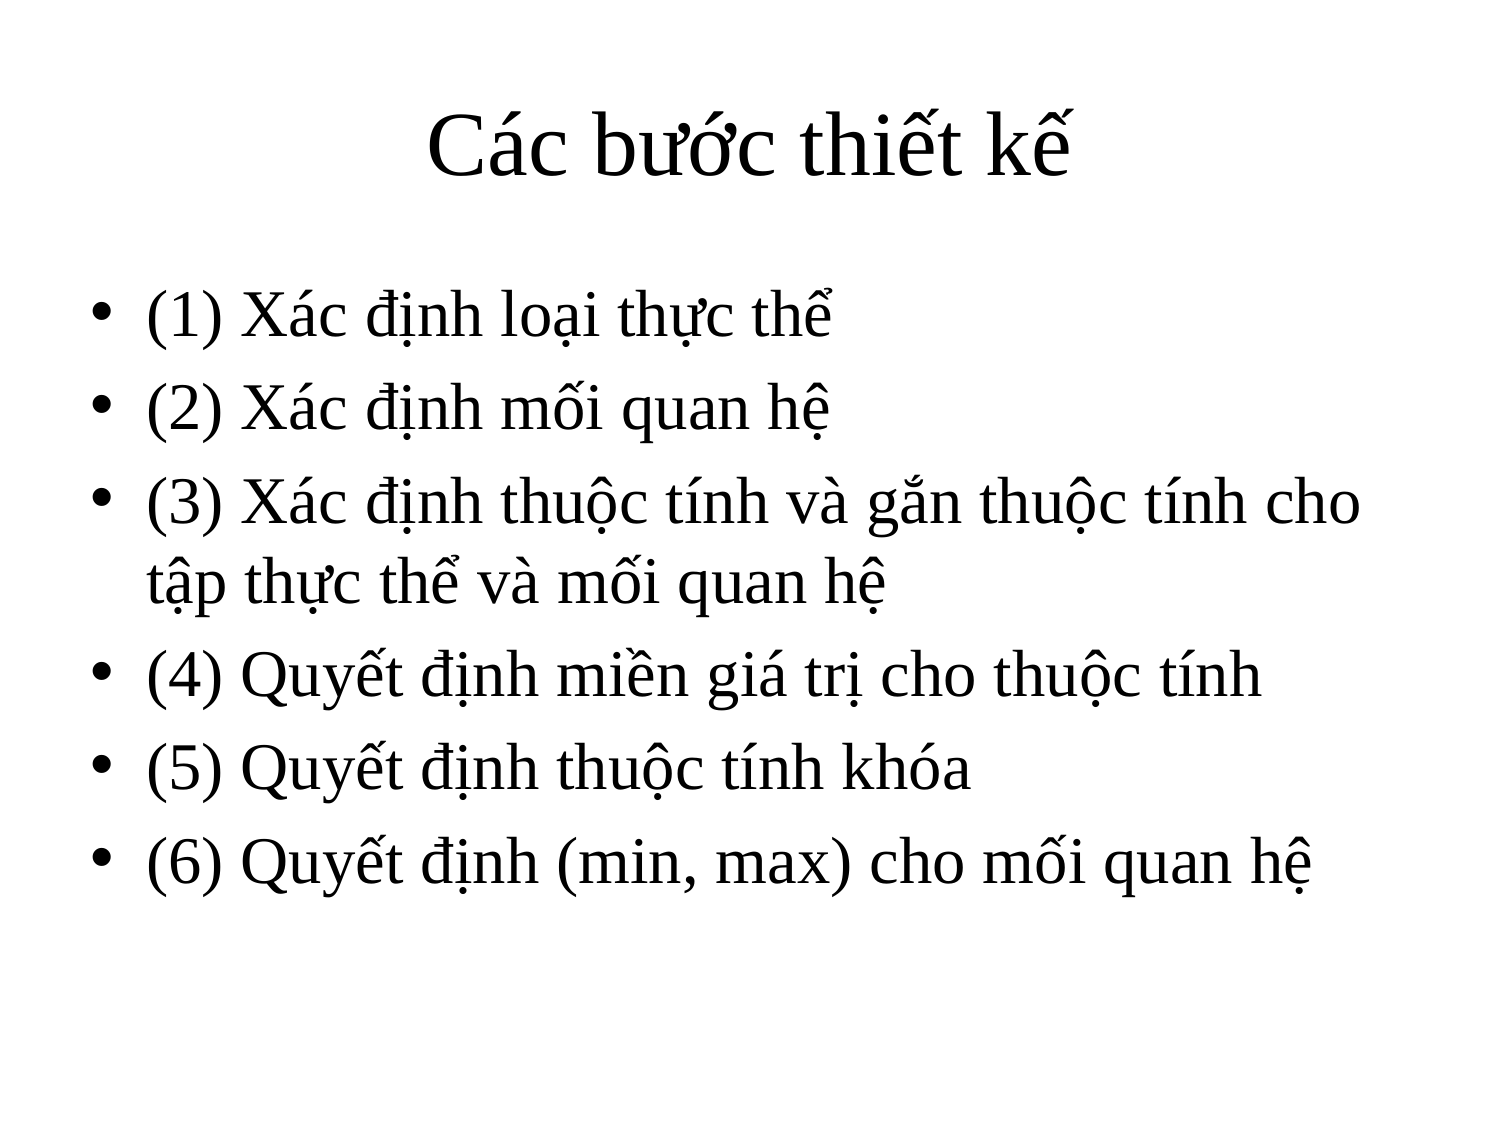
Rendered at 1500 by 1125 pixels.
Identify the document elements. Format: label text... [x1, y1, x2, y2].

title Các bước thiết kế [75, 45, 1425, 233]
list (1) Xác định loại thực thể (2) Xác định mối quan hệ (3) Xác định thuộc tính và gắn thuộc tính cho tập thực thể và mối quan hệ (4) Quyết định miền giá trị cho thuộc tính (5) Quyết định thuộc tính khóa (6) Quyết định (min, max) cho mối quan hệ [75, 262, 1425, 1005]
